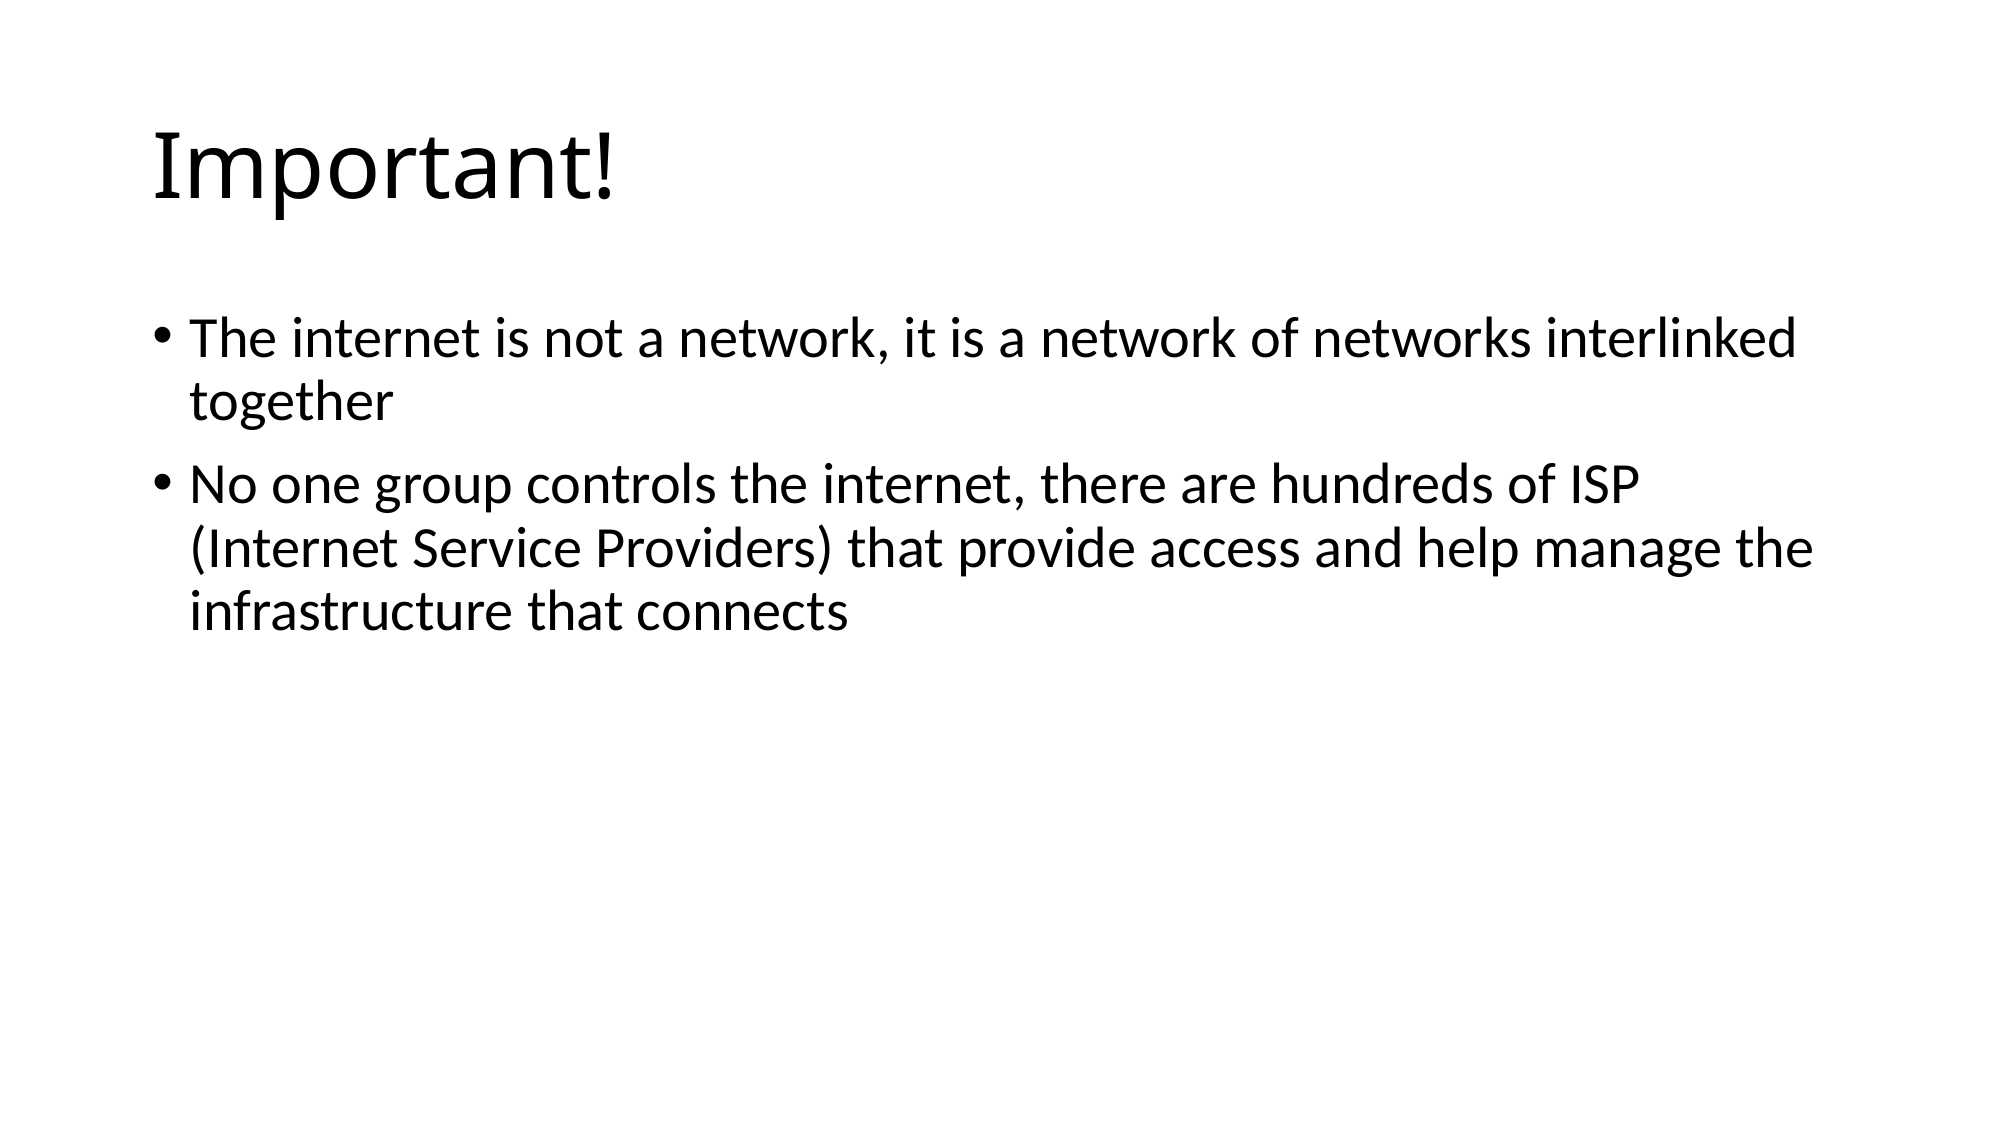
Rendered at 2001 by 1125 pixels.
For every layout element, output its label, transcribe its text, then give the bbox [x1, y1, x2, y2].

list The internet is not a network, it is a network of networks interlinked together No one group controls the internet, there are hundreds of ISP (Internet Service Providers) that provide access and help manage the infrastructure that connects [137, 299, 1863, 1014]
title Important! [137, 59, 1863, 278]
